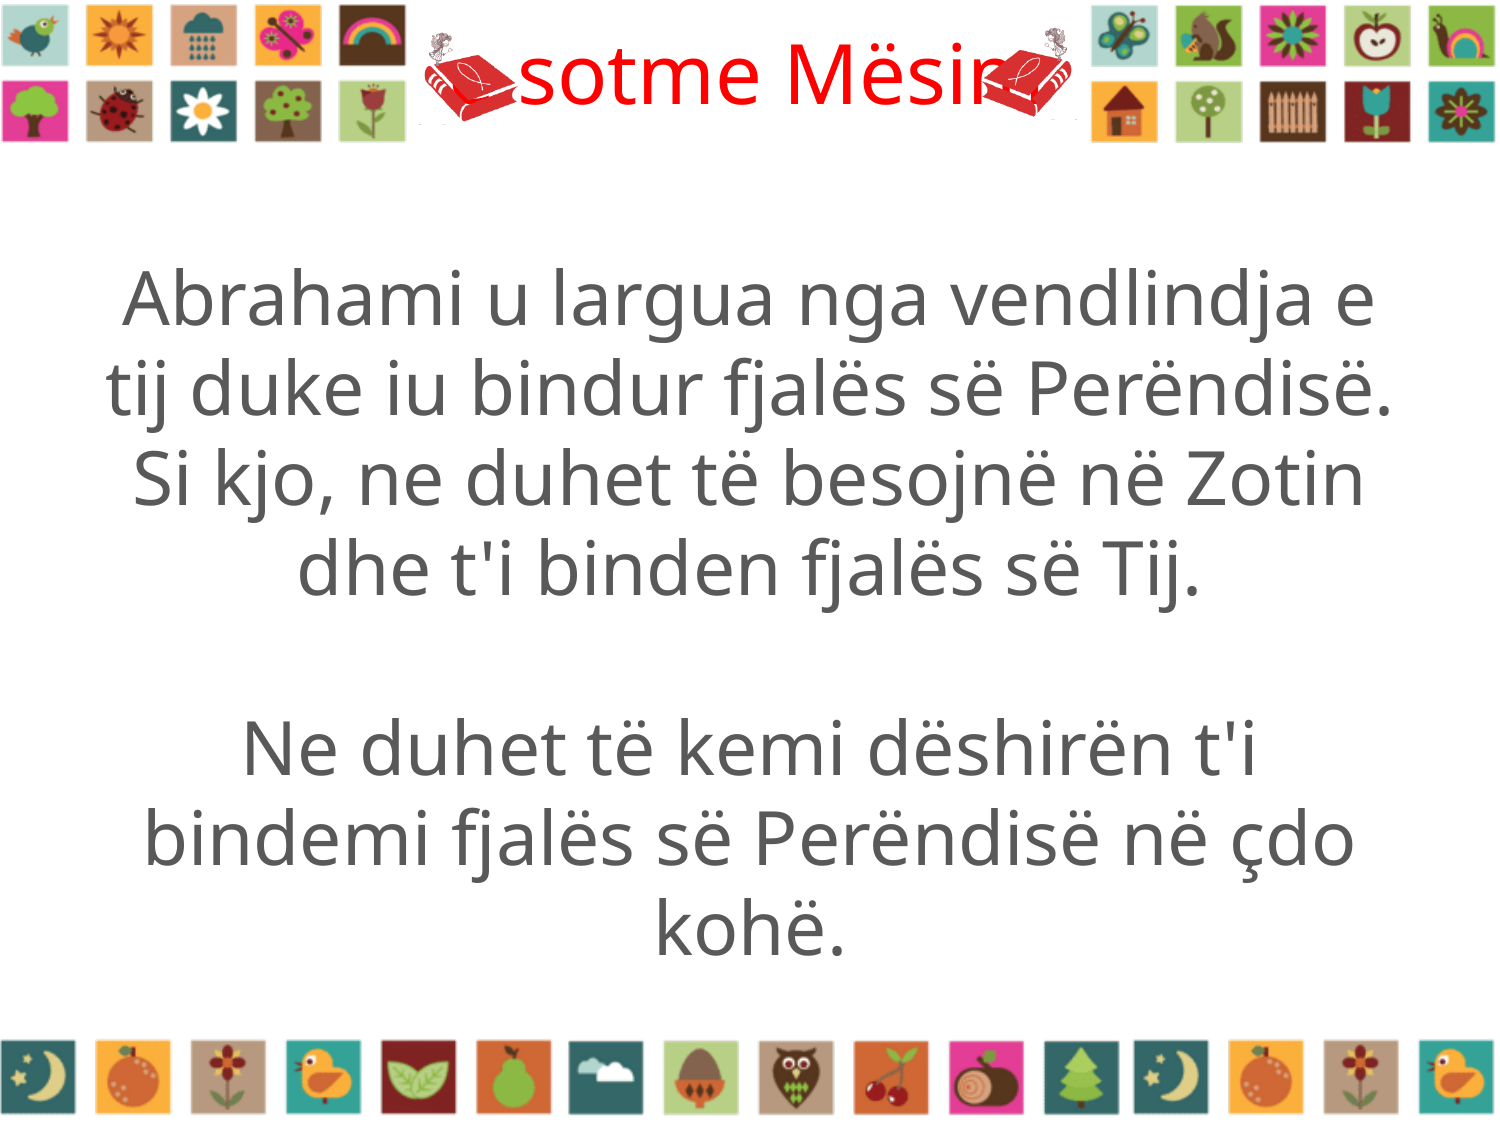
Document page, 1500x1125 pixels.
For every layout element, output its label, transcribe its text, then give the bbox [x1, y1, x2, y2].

picture [950, 3, 1500, 150]
text_box Abrahami u largua nga vendlindja e tij duke iu bindur fjalës së Perëndisë. Si kjo, ne duhet të besojnë në Zotin dhe t'i binden fjalës së Tij. Ne duhet të kemi dëshirën t'i bindemi fjalës së Perëndisë në çdo kohë. [76, 243, 1424, 979]
text_box e sotme Mësim [425, 13, 1077, 129]
picture [0, 3, 550, 150]
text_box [0, 1028, 1500, 1118]
